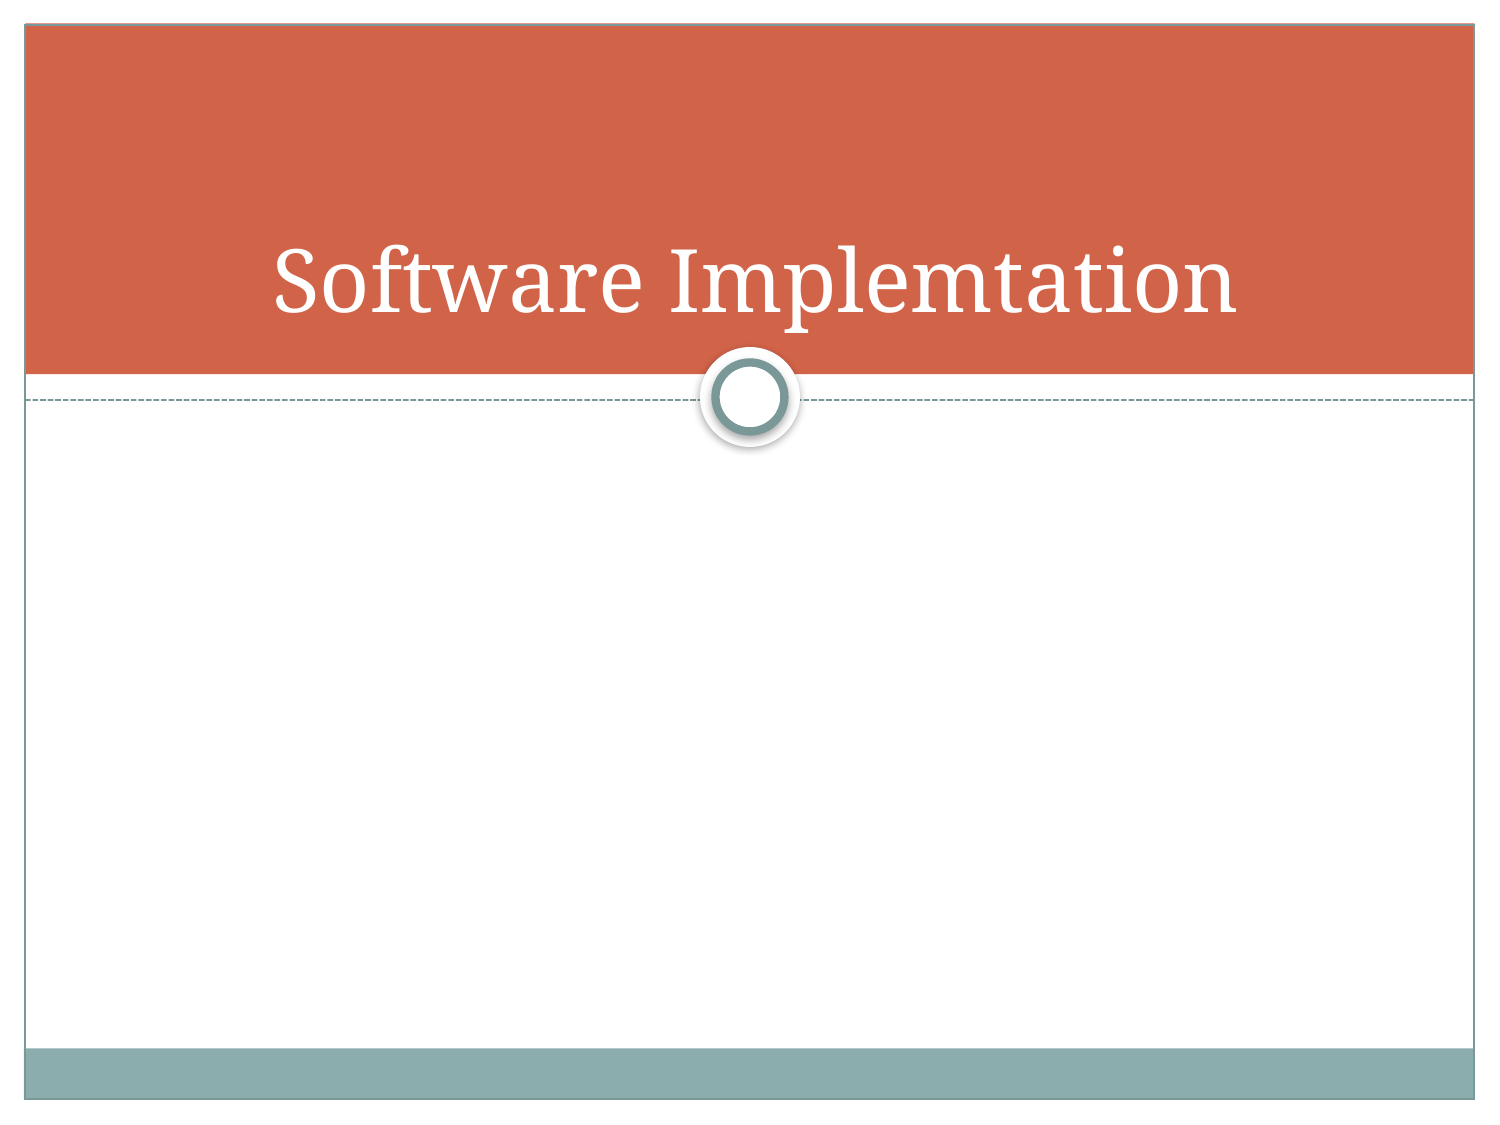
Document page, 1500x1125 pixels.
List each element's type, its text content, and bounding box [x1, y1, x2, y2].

title Software Implemtation [118, 87, 1394, 338]
